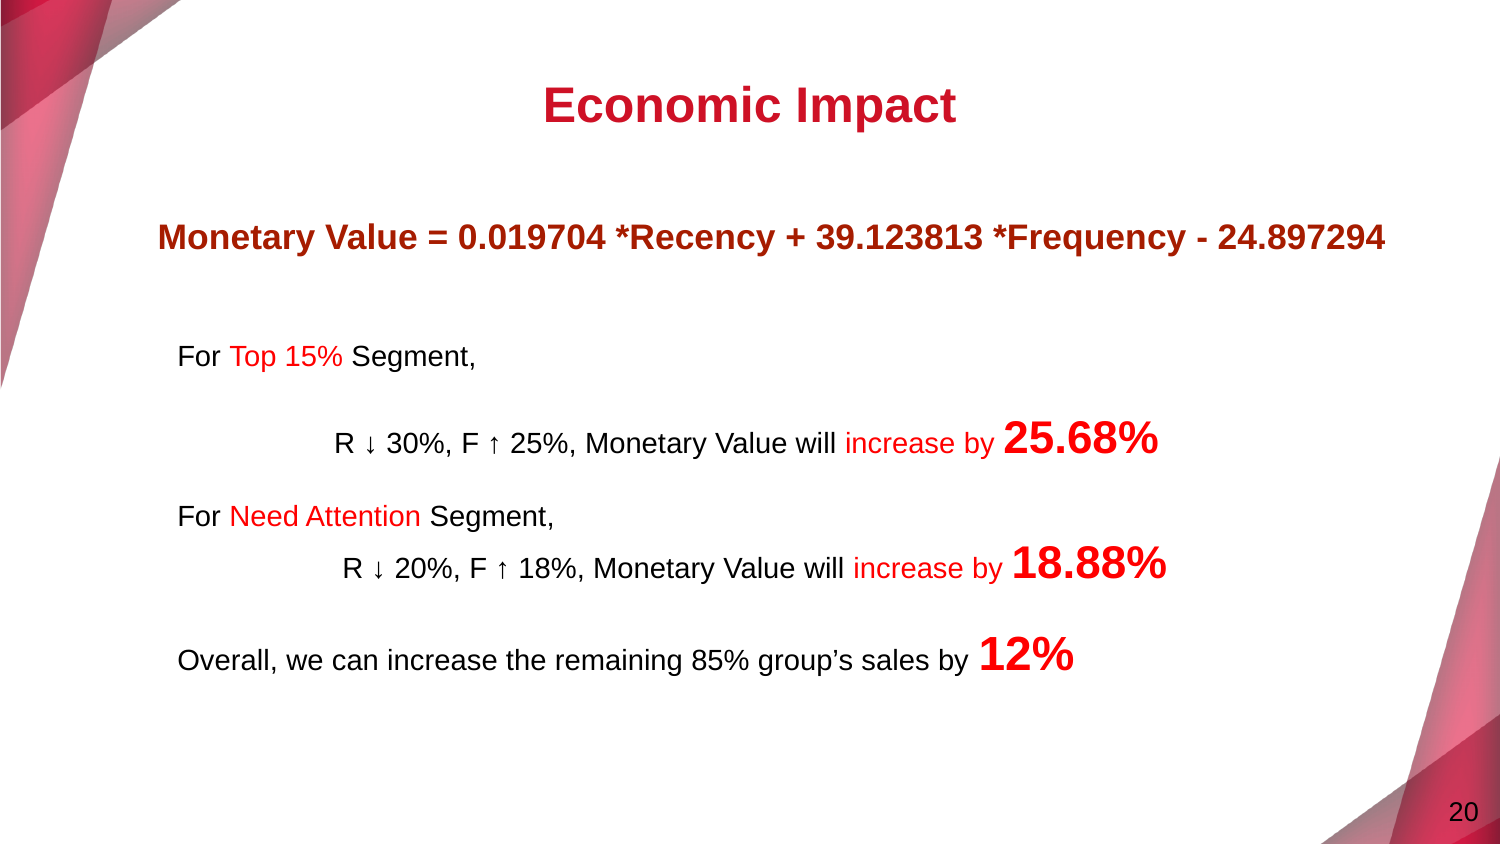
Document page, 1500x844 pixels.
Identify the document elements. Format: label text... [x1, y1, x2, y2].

picture [1, 130, 227, 390]
text_box Economic Impact [0, 65, 1500, 130]
picture [1, 0, 227, 65]
text_box Monetary Value = 0.019704 *Recency + 39.123813 *Frequency - 24.897294 [142, 199, 1428, 435]
text_box For Top 15% Segment, R ↓ 30%, F ↑ 25%, Monetary Value will increase by 25.68% For Need Attention Segment, R ↓ 20%, F ↑ 18%, Monetary Value will increase by 18.88% Overall, we can increase the remaining 85% group’s sales by 12% [162, 322, 1375, 756]
slide_number ‹#› [1403, 779, 1494, 844]
picture [1273, 455, 1499, 844]
